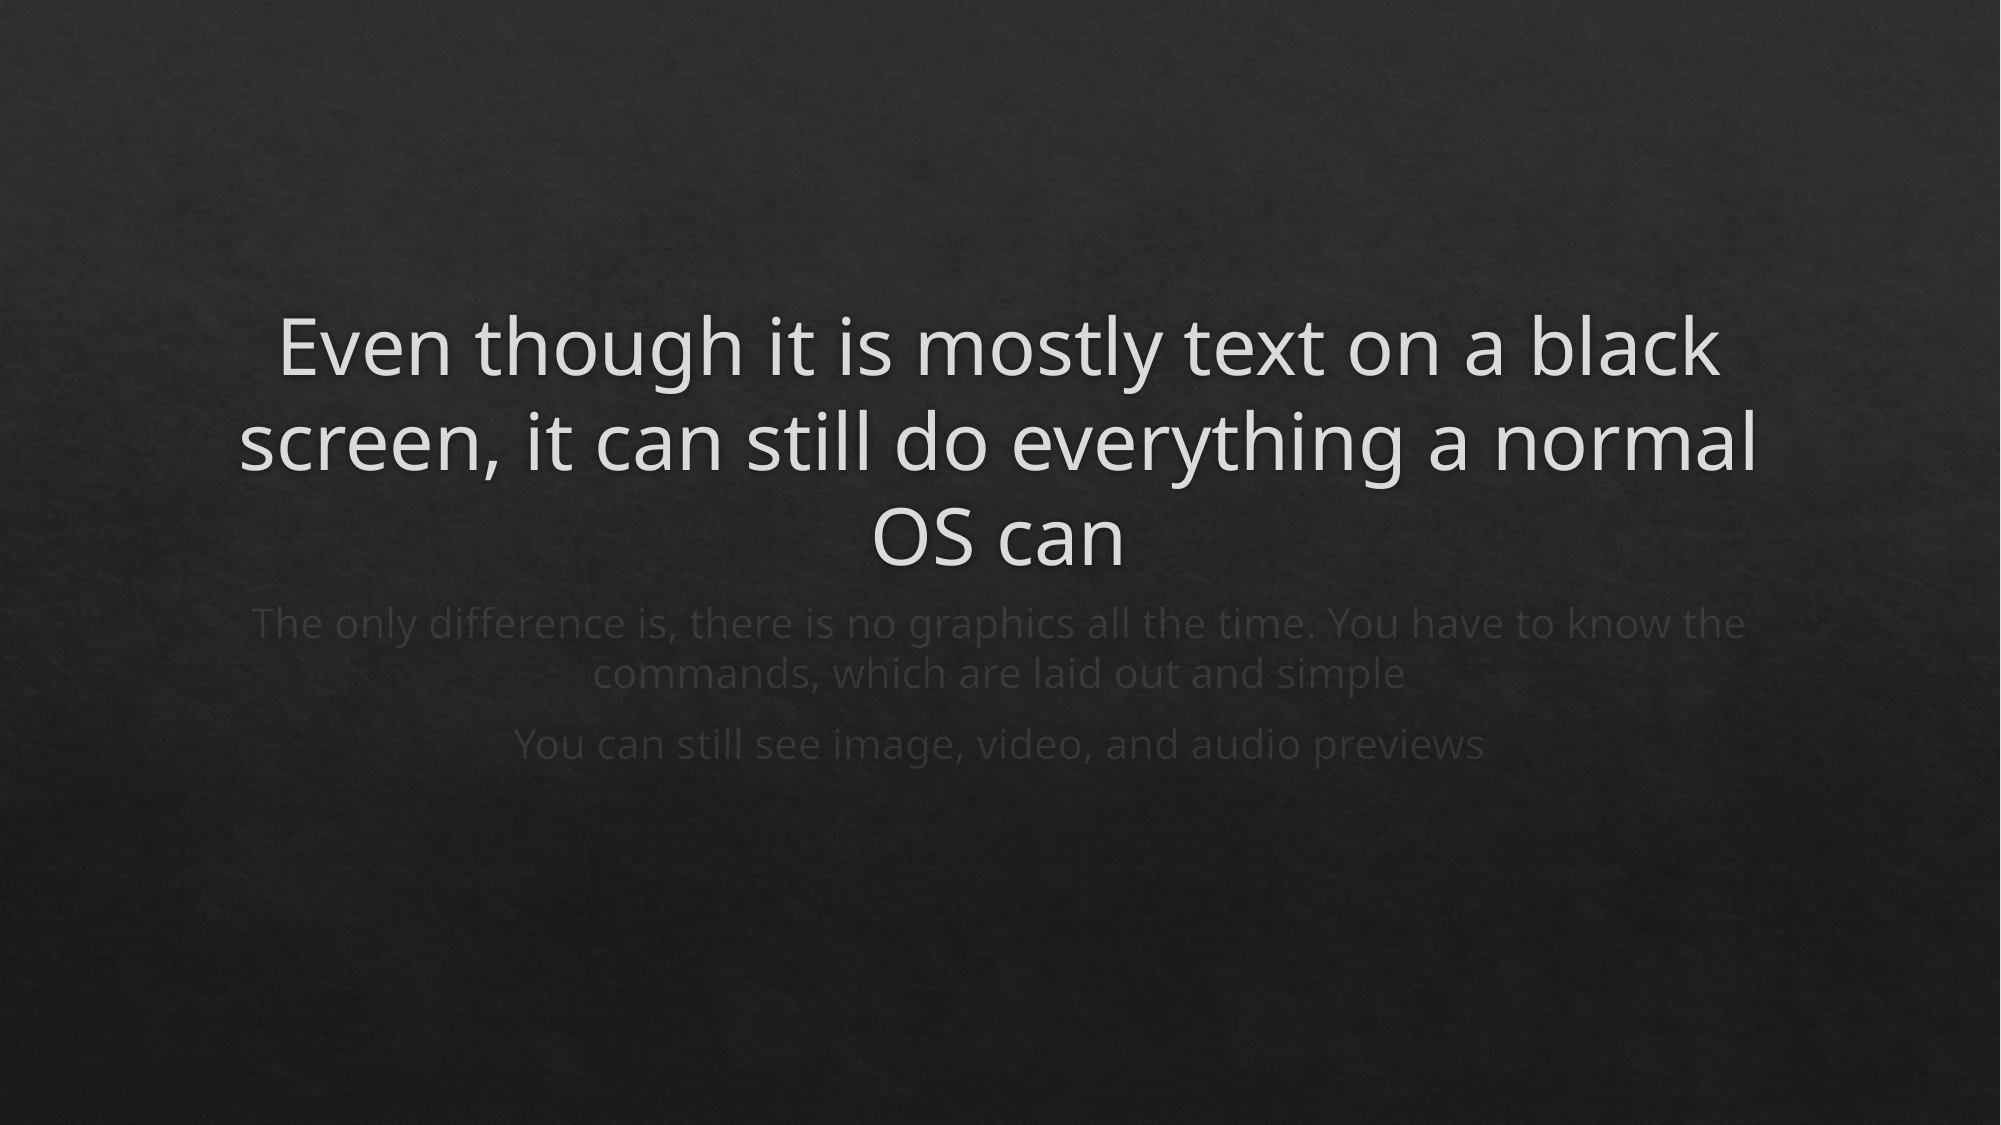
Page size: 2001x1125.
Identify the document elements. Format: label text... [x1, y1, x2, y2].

list The only difference is, there is no graphics all the time. You have to know the commands, which are laid out and simple You can still see image, video, and audio previews [212, 588, 1786, 837]
title Even though it is mostly text on a black screen, it can still do everything a normal OS can [212, 288, 1786, 585]
